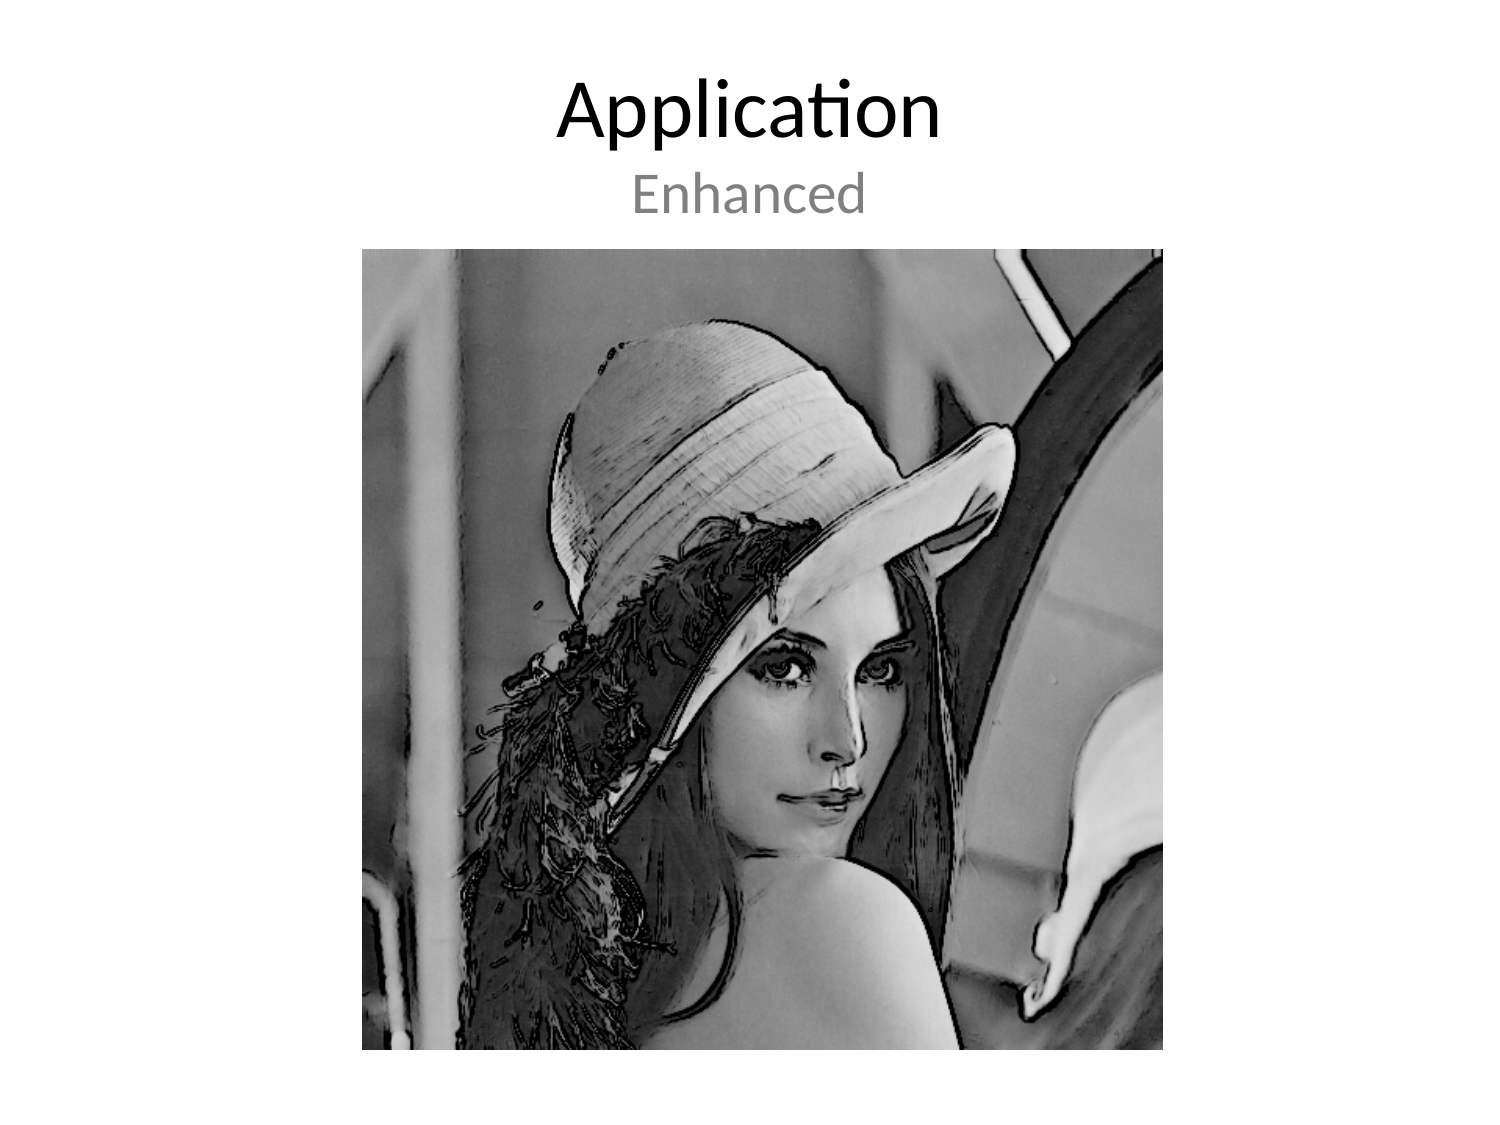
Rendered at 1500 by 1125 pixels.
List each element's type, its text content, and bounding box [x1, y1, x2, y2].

title Application Enhanced [75, 45, 1425, 233]
picture [362, 249, 1163, 1051]
